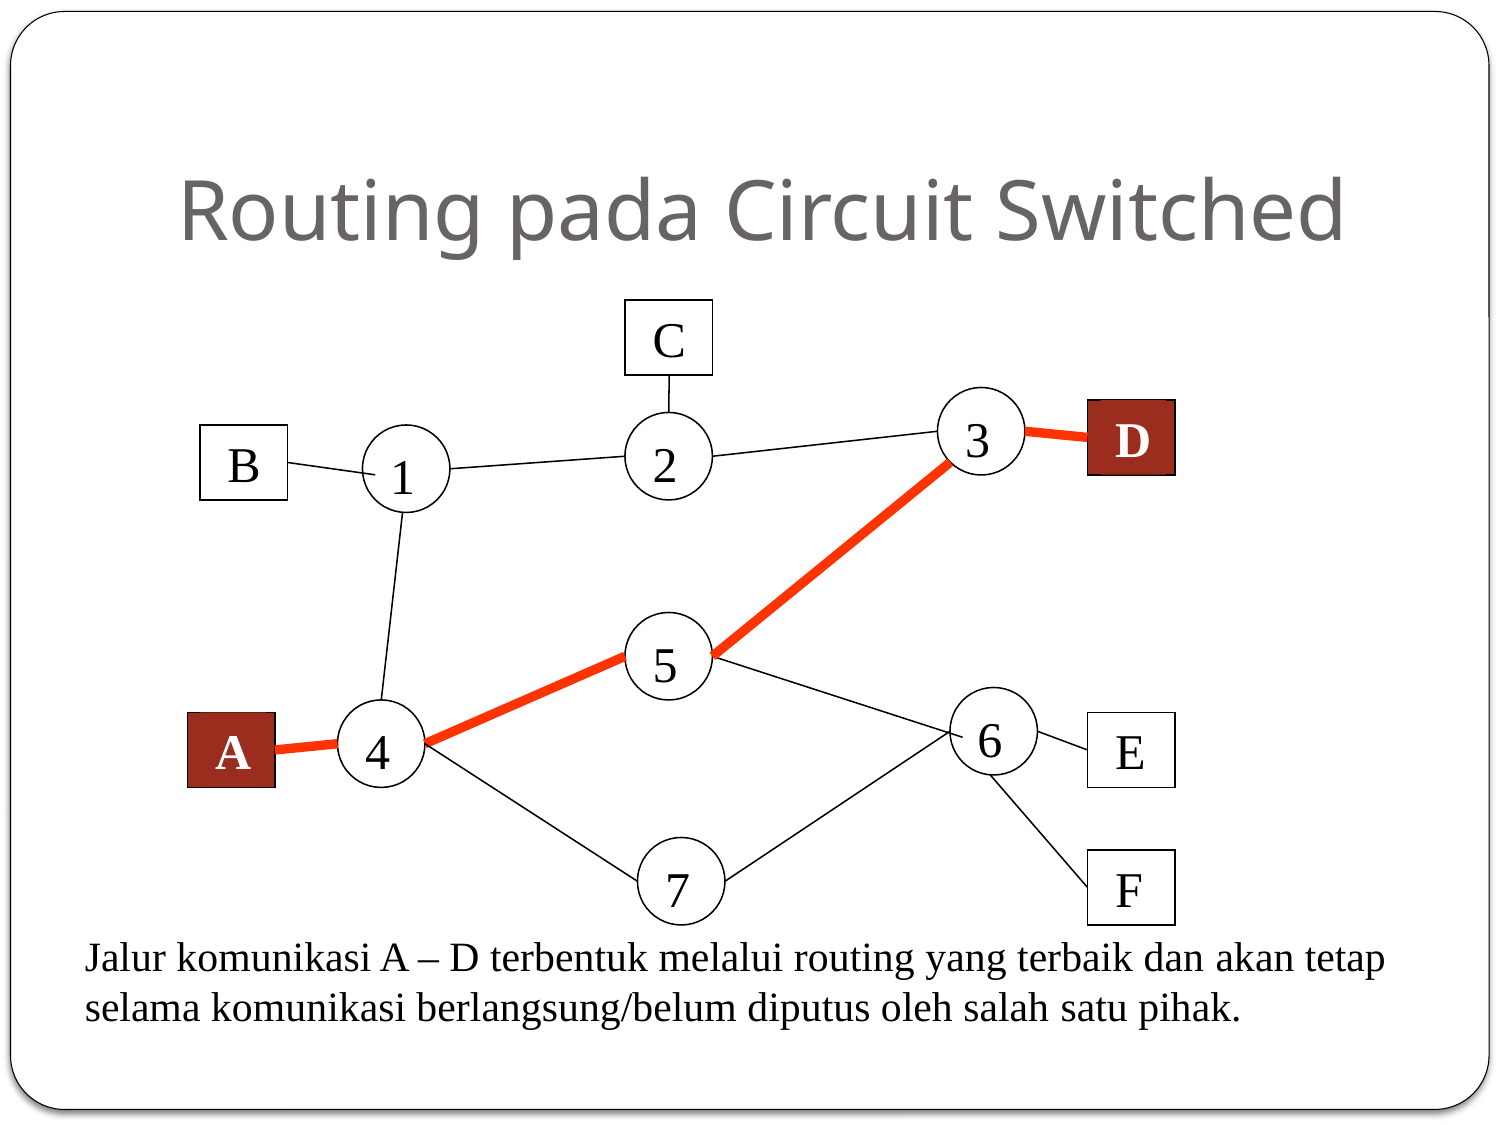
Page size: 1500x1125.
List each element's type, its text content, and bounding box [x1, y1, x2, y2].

title Routing pada Circuit Switched [162, 37, 1500, 273]
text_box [187, 299, 1176, 926]
text_box Jalur komunikasi A – D terbentuk melalui routing yang terbaik dan akan tetap selama komunikasi berlangsung/belum diputus oleh salah satu pihak. [70, 922, 1463, 1038]
